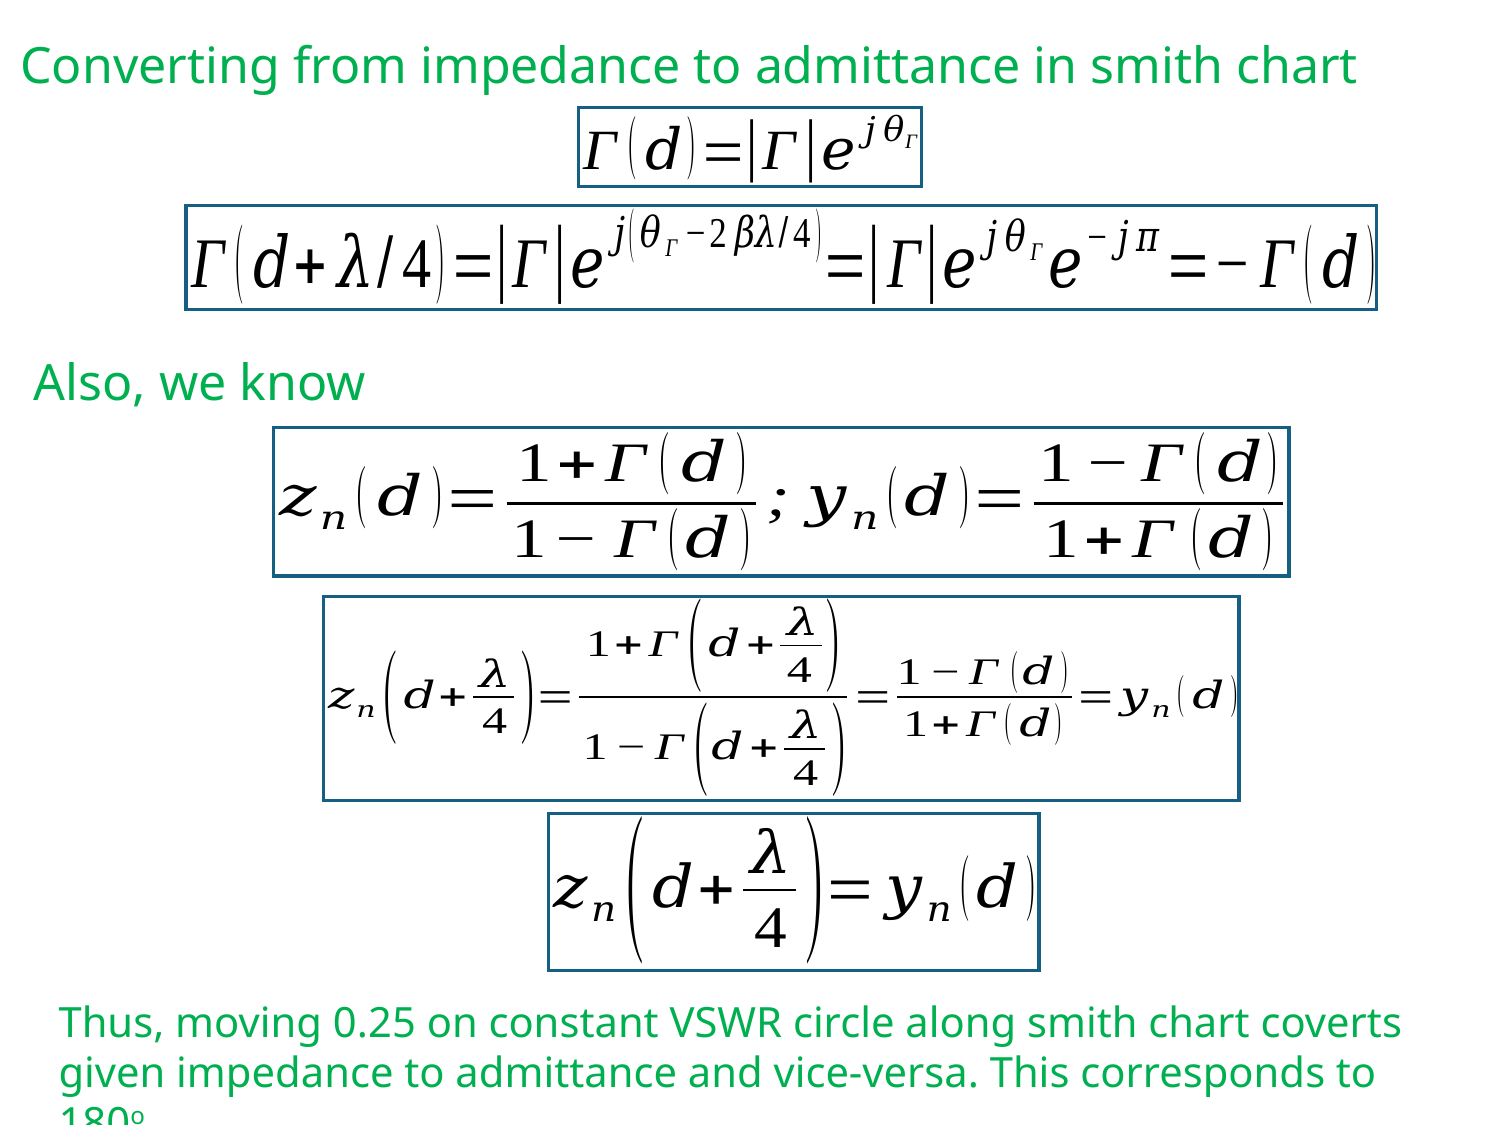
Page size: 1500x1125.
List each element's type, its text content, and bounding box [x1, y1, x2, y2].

text_box Also, we know [18, 342, 1482, 418]
text_box Converting from impedance to admittance in smith chart [5, 25, 1468, 101]
